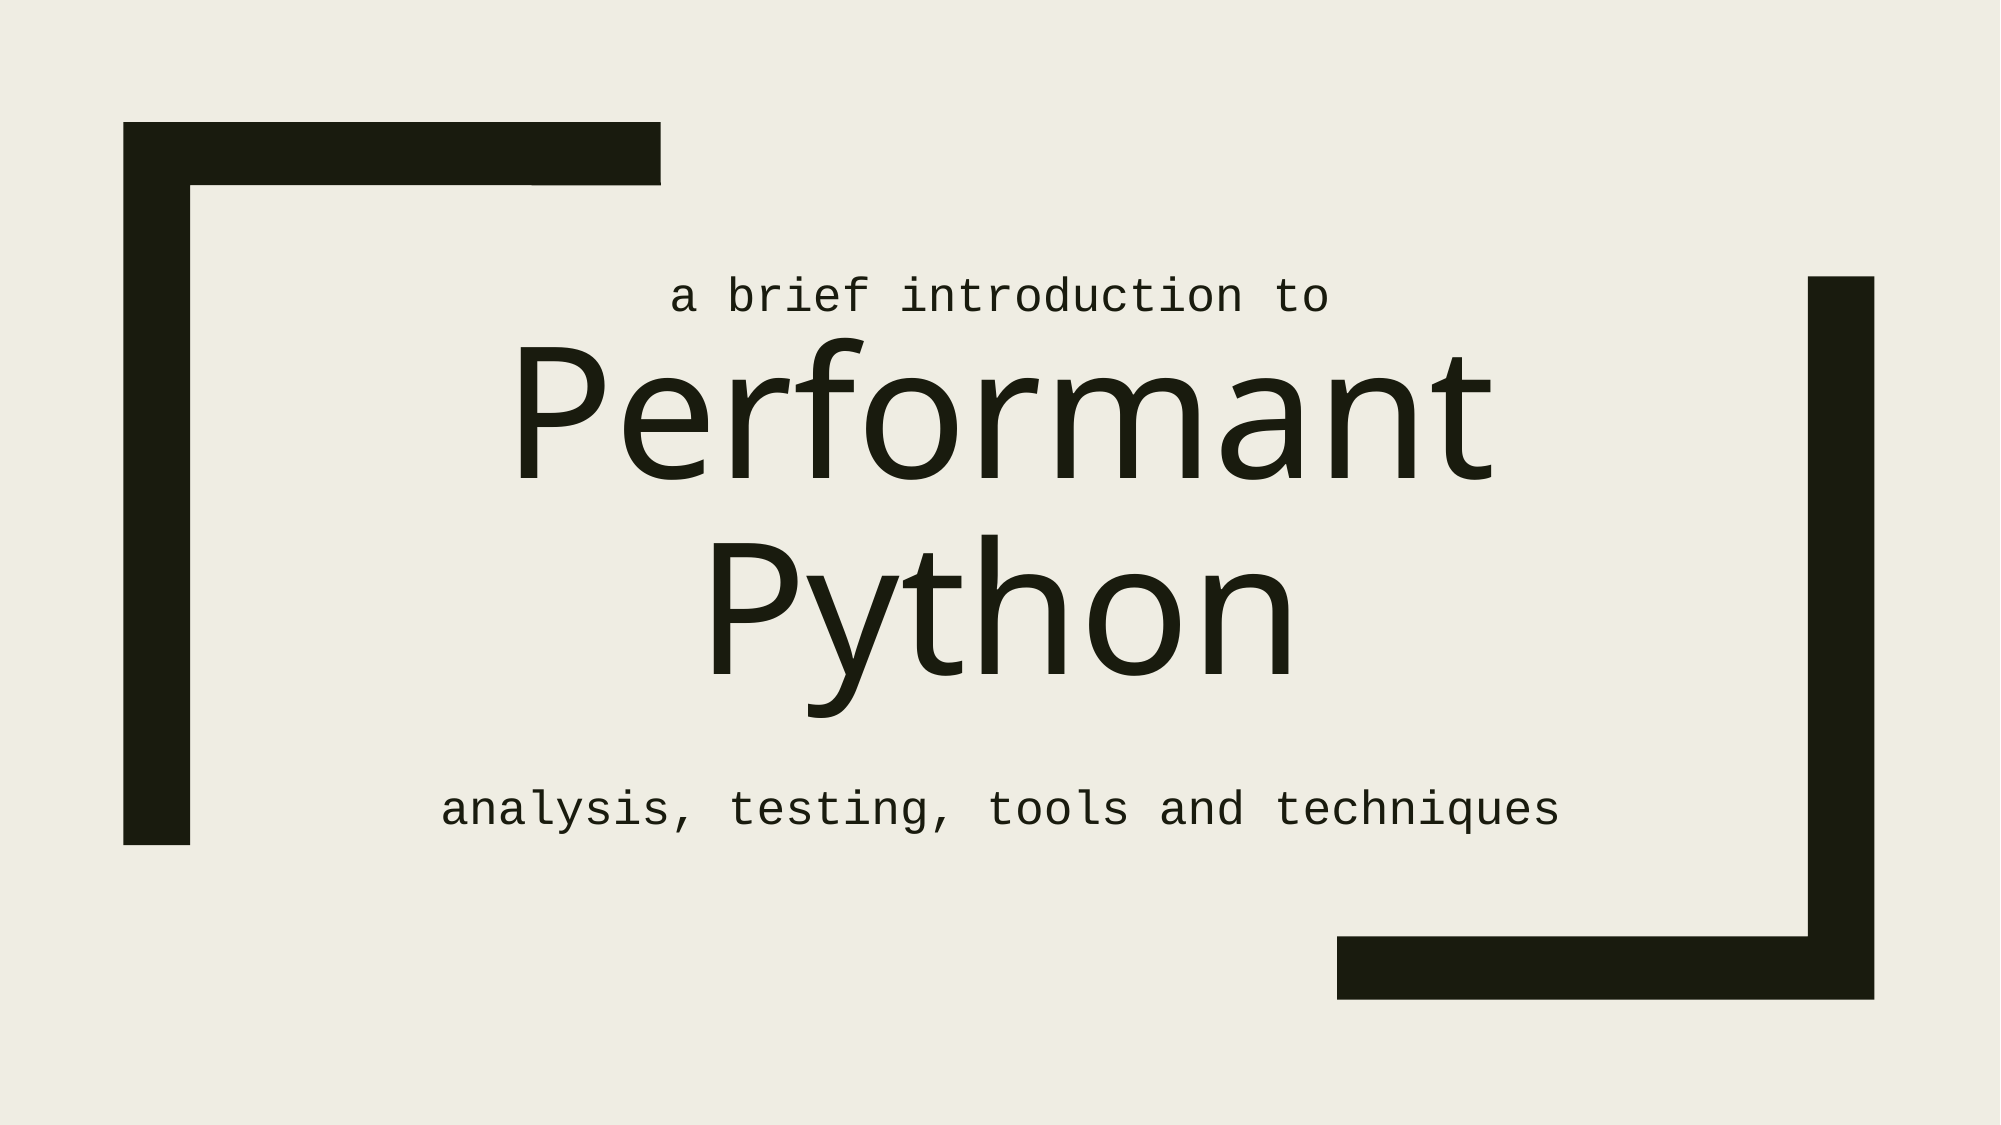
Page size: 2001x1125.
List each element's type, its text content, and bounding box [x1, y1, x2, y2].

subtitle analysis, testing, tools and techniques [424, 762, 1578, 942]
title a brief introduction to Performant Python [314, 376, 1686, 721]
